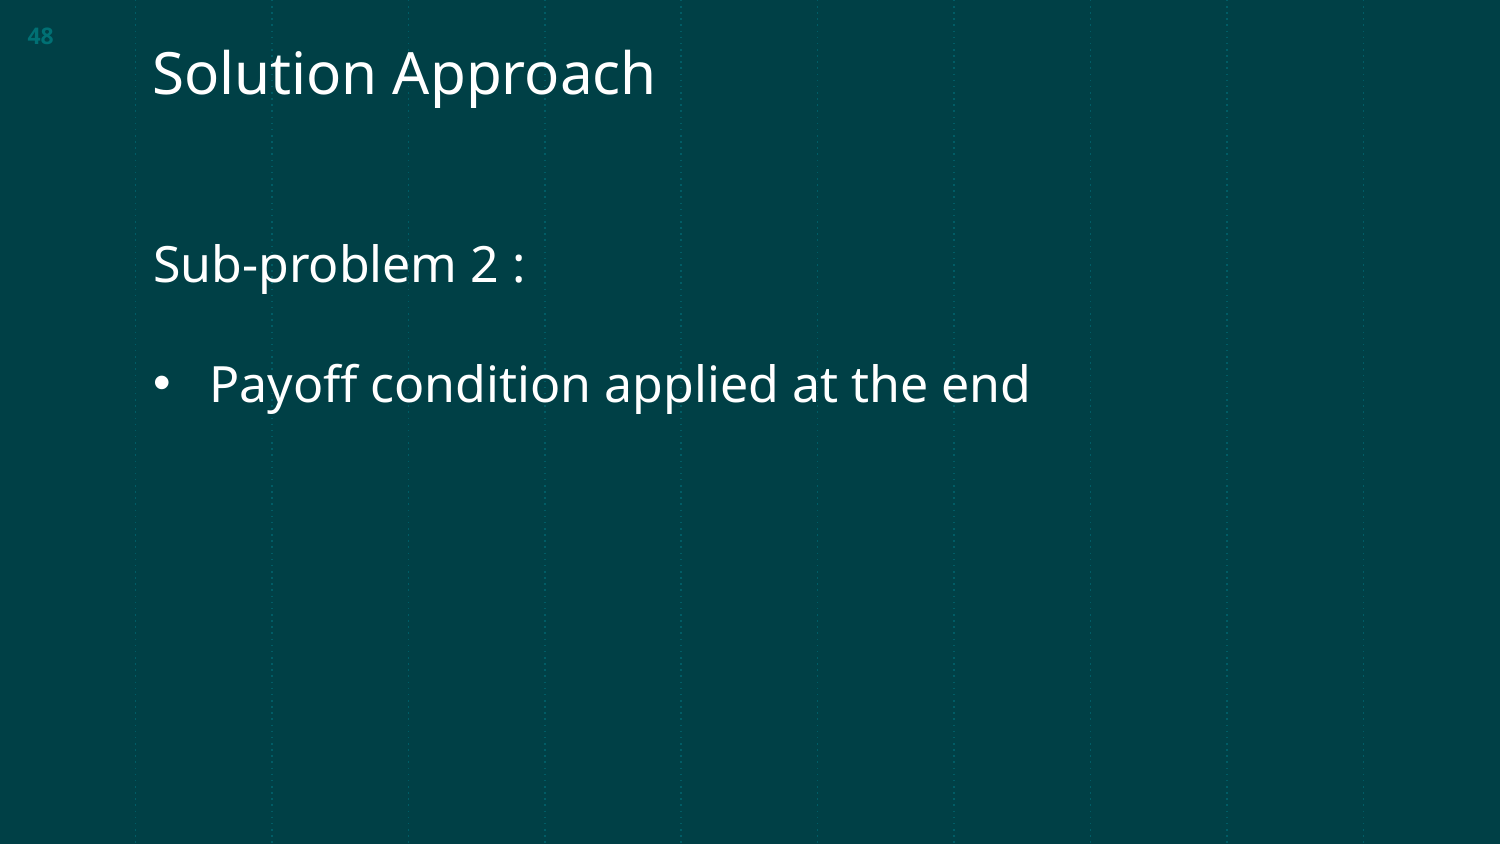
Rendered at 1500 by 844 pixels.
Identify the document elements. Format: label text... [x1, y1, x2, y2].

text_box Solution Approach [137, 21, 1093, 129]
slide_number 48 [12, 6, 103, 66]
